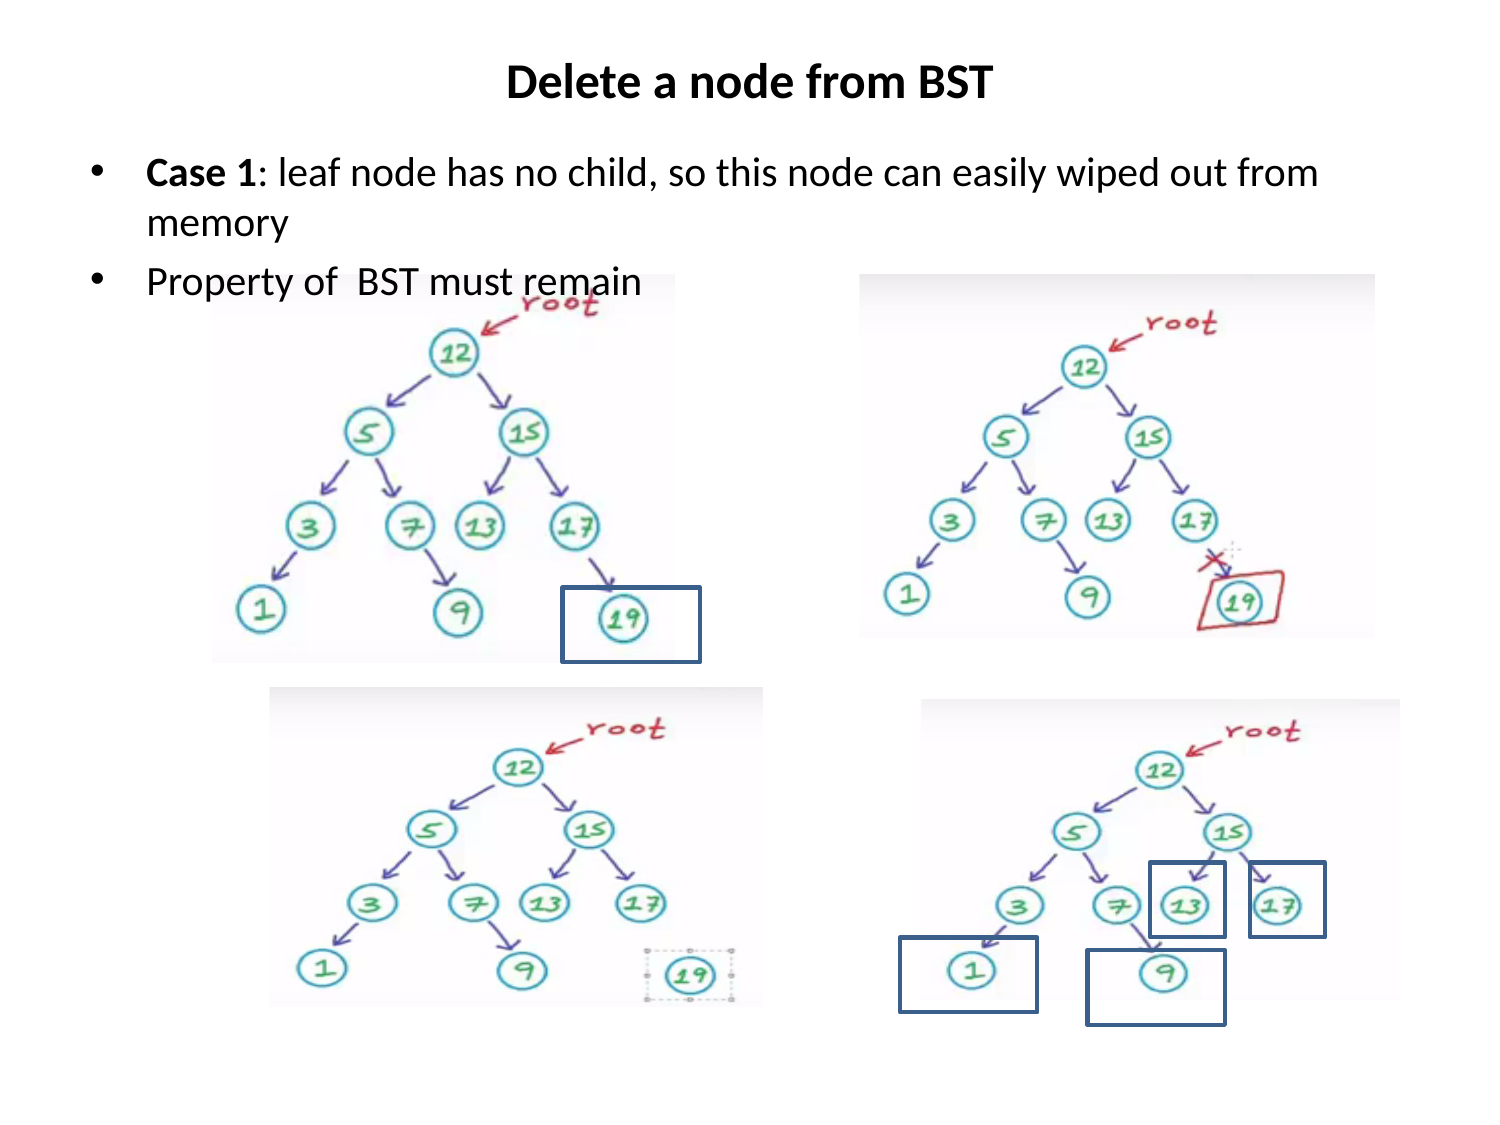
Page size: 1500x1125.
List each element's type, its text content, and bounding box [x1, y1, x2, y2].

text_box Case 1: leaf node has no child, so this node can easily wiped out from memory Property of BST must remain [74, 137, 1425, 388]
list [212, 274, 676, 663]
text_box [679, 585, 702, 664]
picture [824, 274, 1376, 638]
picture [262, 687, 763, 1007]
text_box [1085, 1009, 1227, 1027]
picture [912, 699, 1401, 1001]
text_box [898, 935, 1039, 1014]
title Delete a node from BST [75, 45, 1425, 113]
